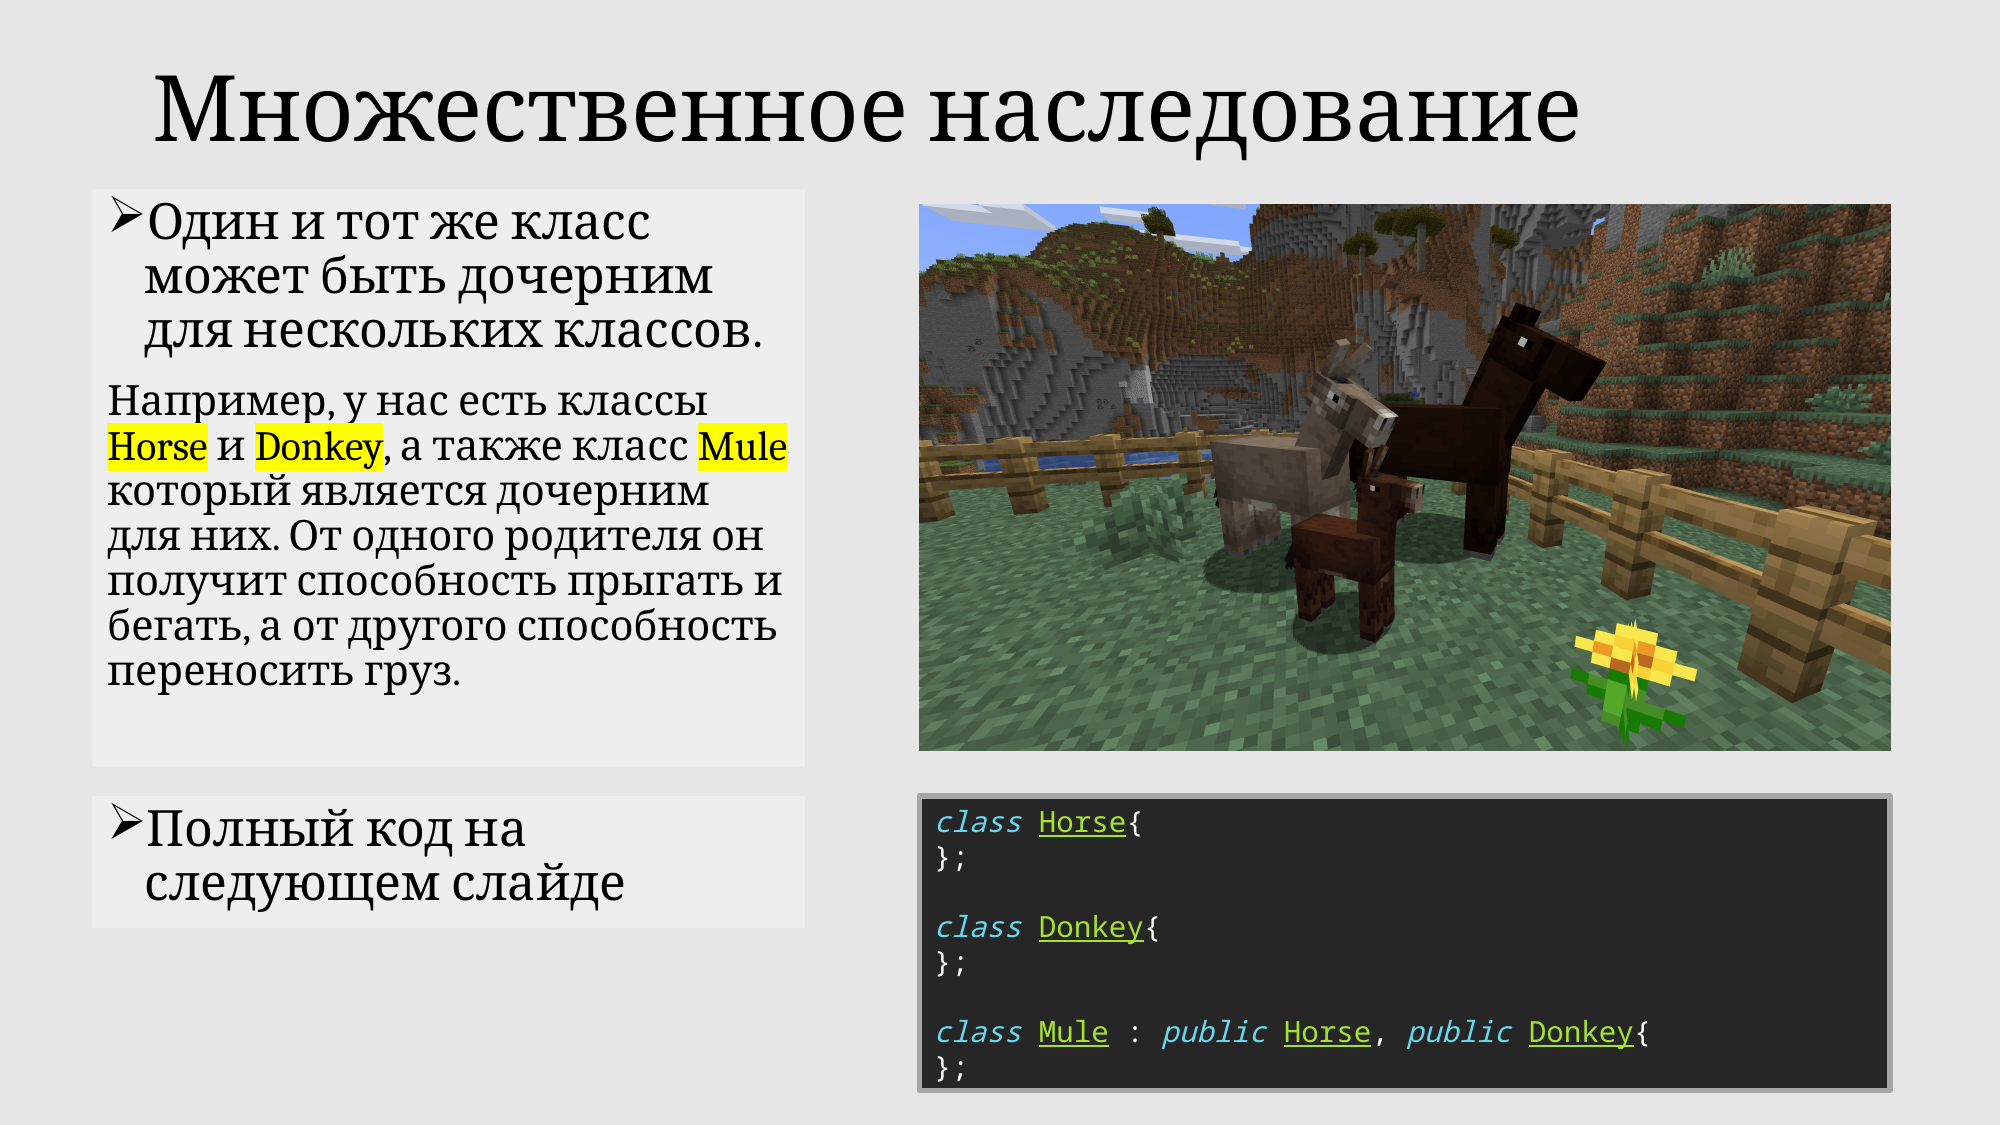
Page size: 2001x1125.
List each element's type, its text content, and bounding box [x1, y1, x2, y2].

title Множественное наследование [137, 2, 1863, 220]
text_box class Horse{ }; class Donkey{ }; class Mule : public Horse, public Donkey{ }; [919, 795, 1890, 1091]
text_box Полный код на следующем слайде [92, 796, 806, 929]
picture [919, 204, 1891, 751]
list Один и тот же класс может быть дочерним для нескольких классов. Например, у нас есть классы Horse и Donkey, а также класс Mule который является дочерним для них. От одного родителя он получит способность прыгать и бегать, а от другого способность переносить груз. [92, 189, 806, 767]
